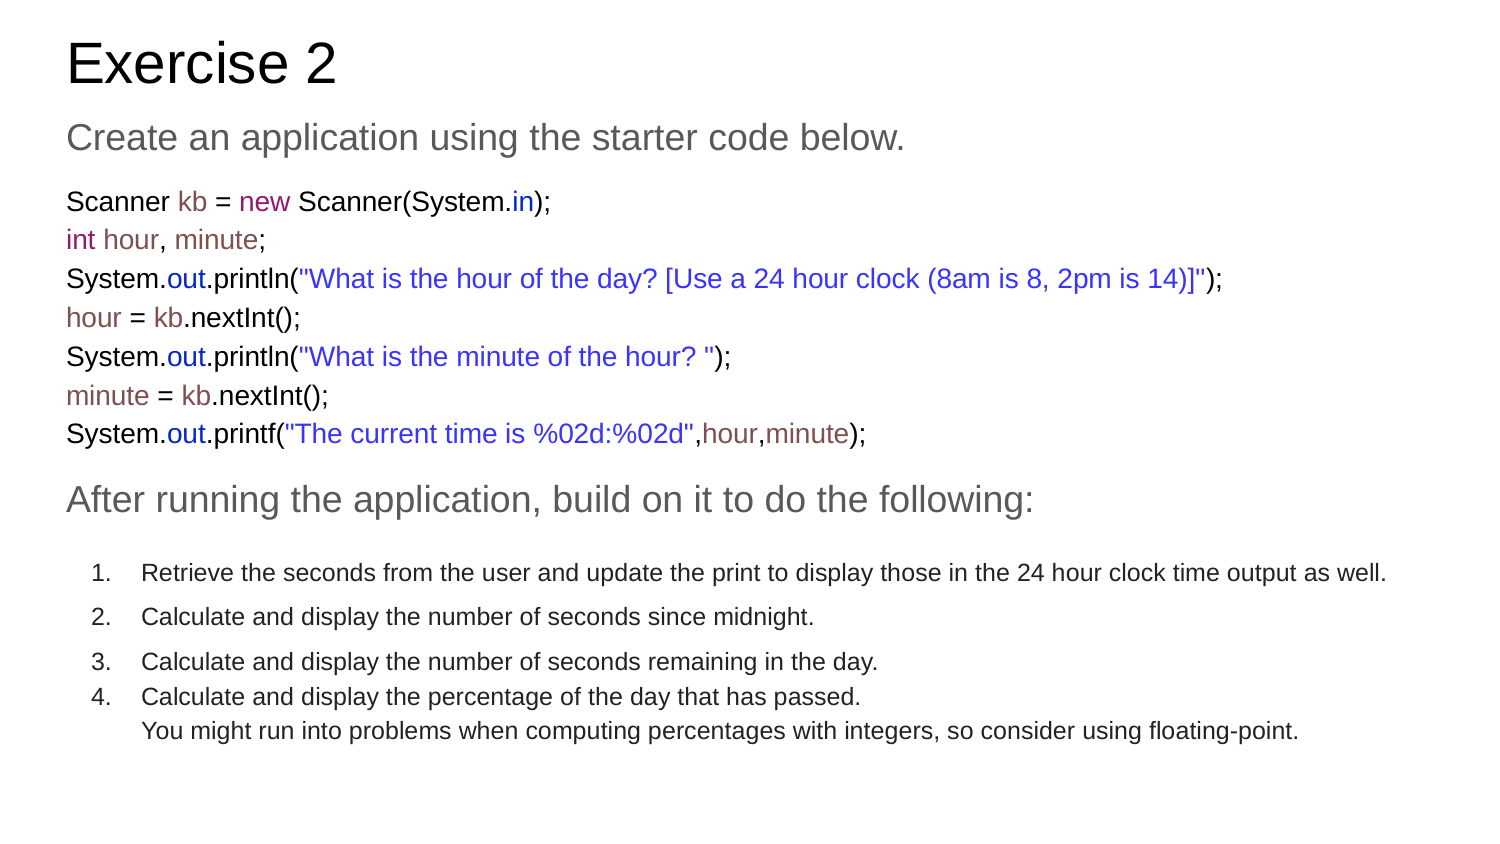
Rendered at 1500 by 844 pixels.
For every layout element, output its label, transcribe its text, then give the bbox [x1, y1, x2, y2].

list Create an application using the starter code below. [51, 91, 1449, 166]
title Exercise 2 [51, 10, 1449, 91]
list Scanner kb = new Scanner(System.in); int hour, minute; System.out.println("What is the hour of the day? [Use a 24 hour clock (8am is 8, 2pm is 14)]"); hour = kb.nextInt(); System.out.println("What is the minute of the hour? "); minute = kb.nextInt(); System.out.printf("The current time is %02d:%02d",hour,minute); [51, 166, 1449, 456]
text_box After running the application, build on it to do the following: Retrieve the seconds from the user and update the print to display those in the 24 hour clock time output as well. Calculate and display the number of seconds since midnight. Calculate and display the number of seconds remaining in the day. Calculate and display the percentage of the day that has passed. You might run into problems when computing percentages with integers, so consider using floating-point. [51, 460, 1449, 803]
